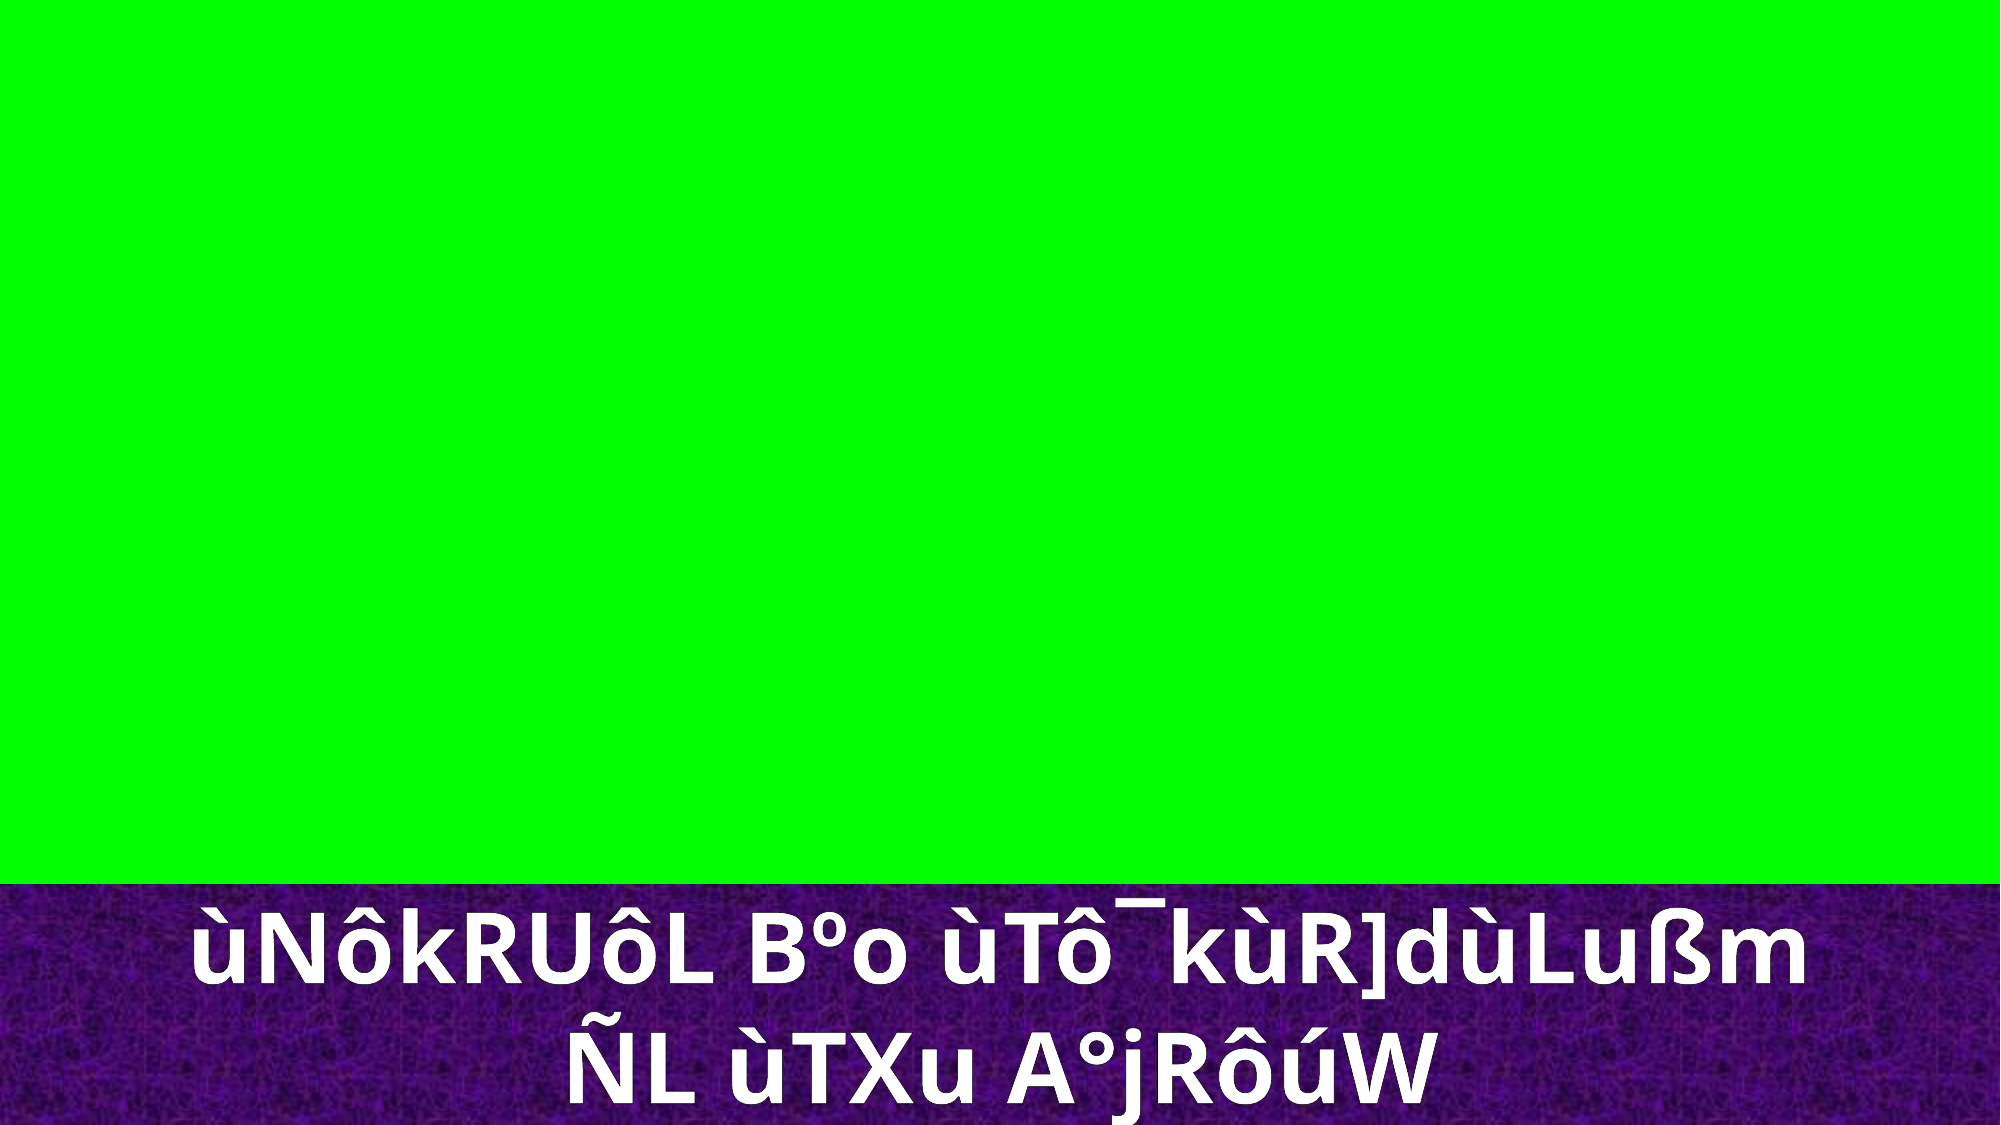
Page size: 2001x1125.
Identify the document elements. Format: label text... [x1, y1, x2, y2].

text_box ùNôkRUôL Bºo ùTô¯kùR]dùLußm ÑL ùTXu A°jRôúW [0, 876, 2000, 1125]
